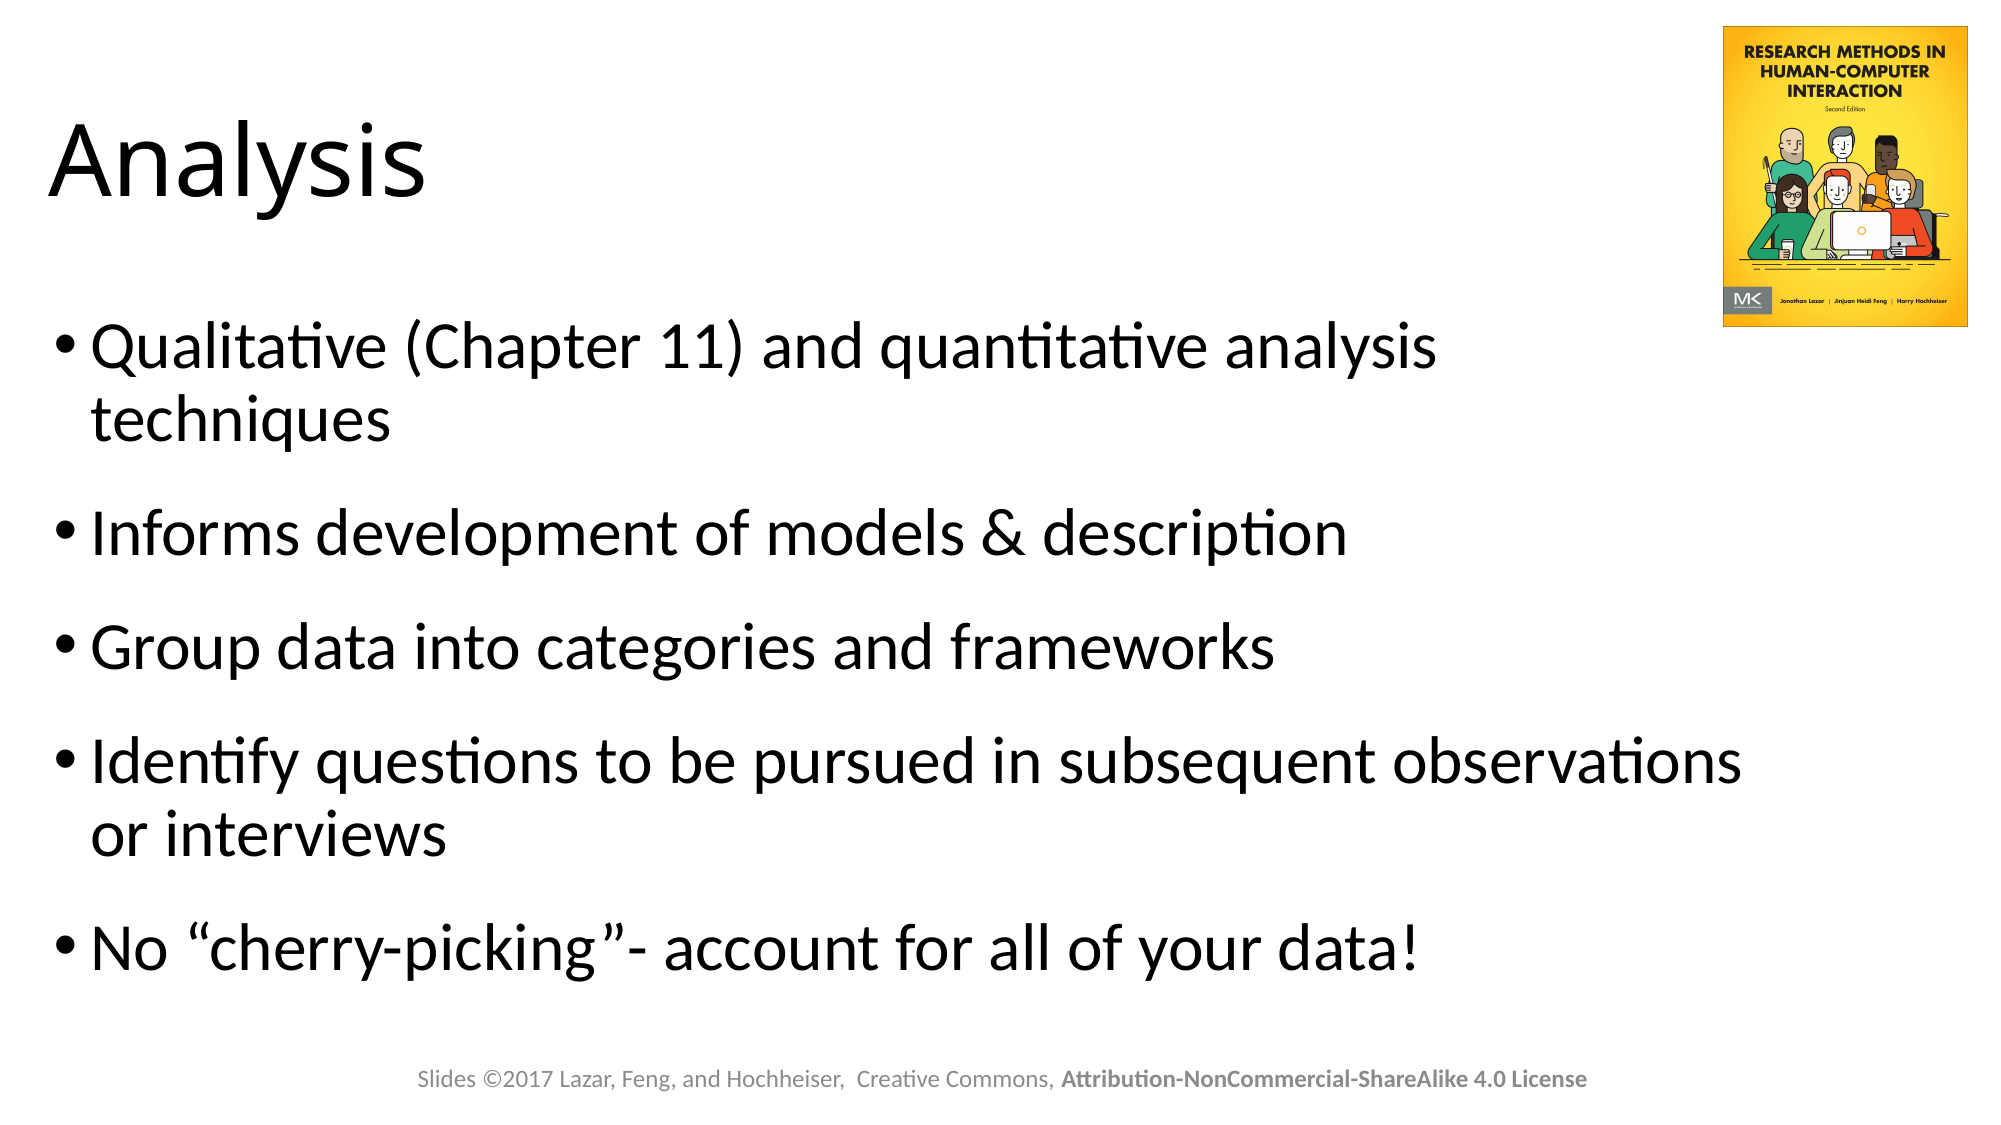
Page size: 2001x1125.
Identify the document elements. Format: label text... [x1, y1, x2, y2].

title Analysis [33, 55, 1759, 273]
list Qualitative (Chapter 11) and quantitative analysis techniques Informs development of models & description Group data into categories and frameworks Identify questions to be pursued in subsequent observations or interviews No “cherry-picking”- account for all of your data! [38, 303, 1764, 994]
picture [1723, 26, 1968, 327]
